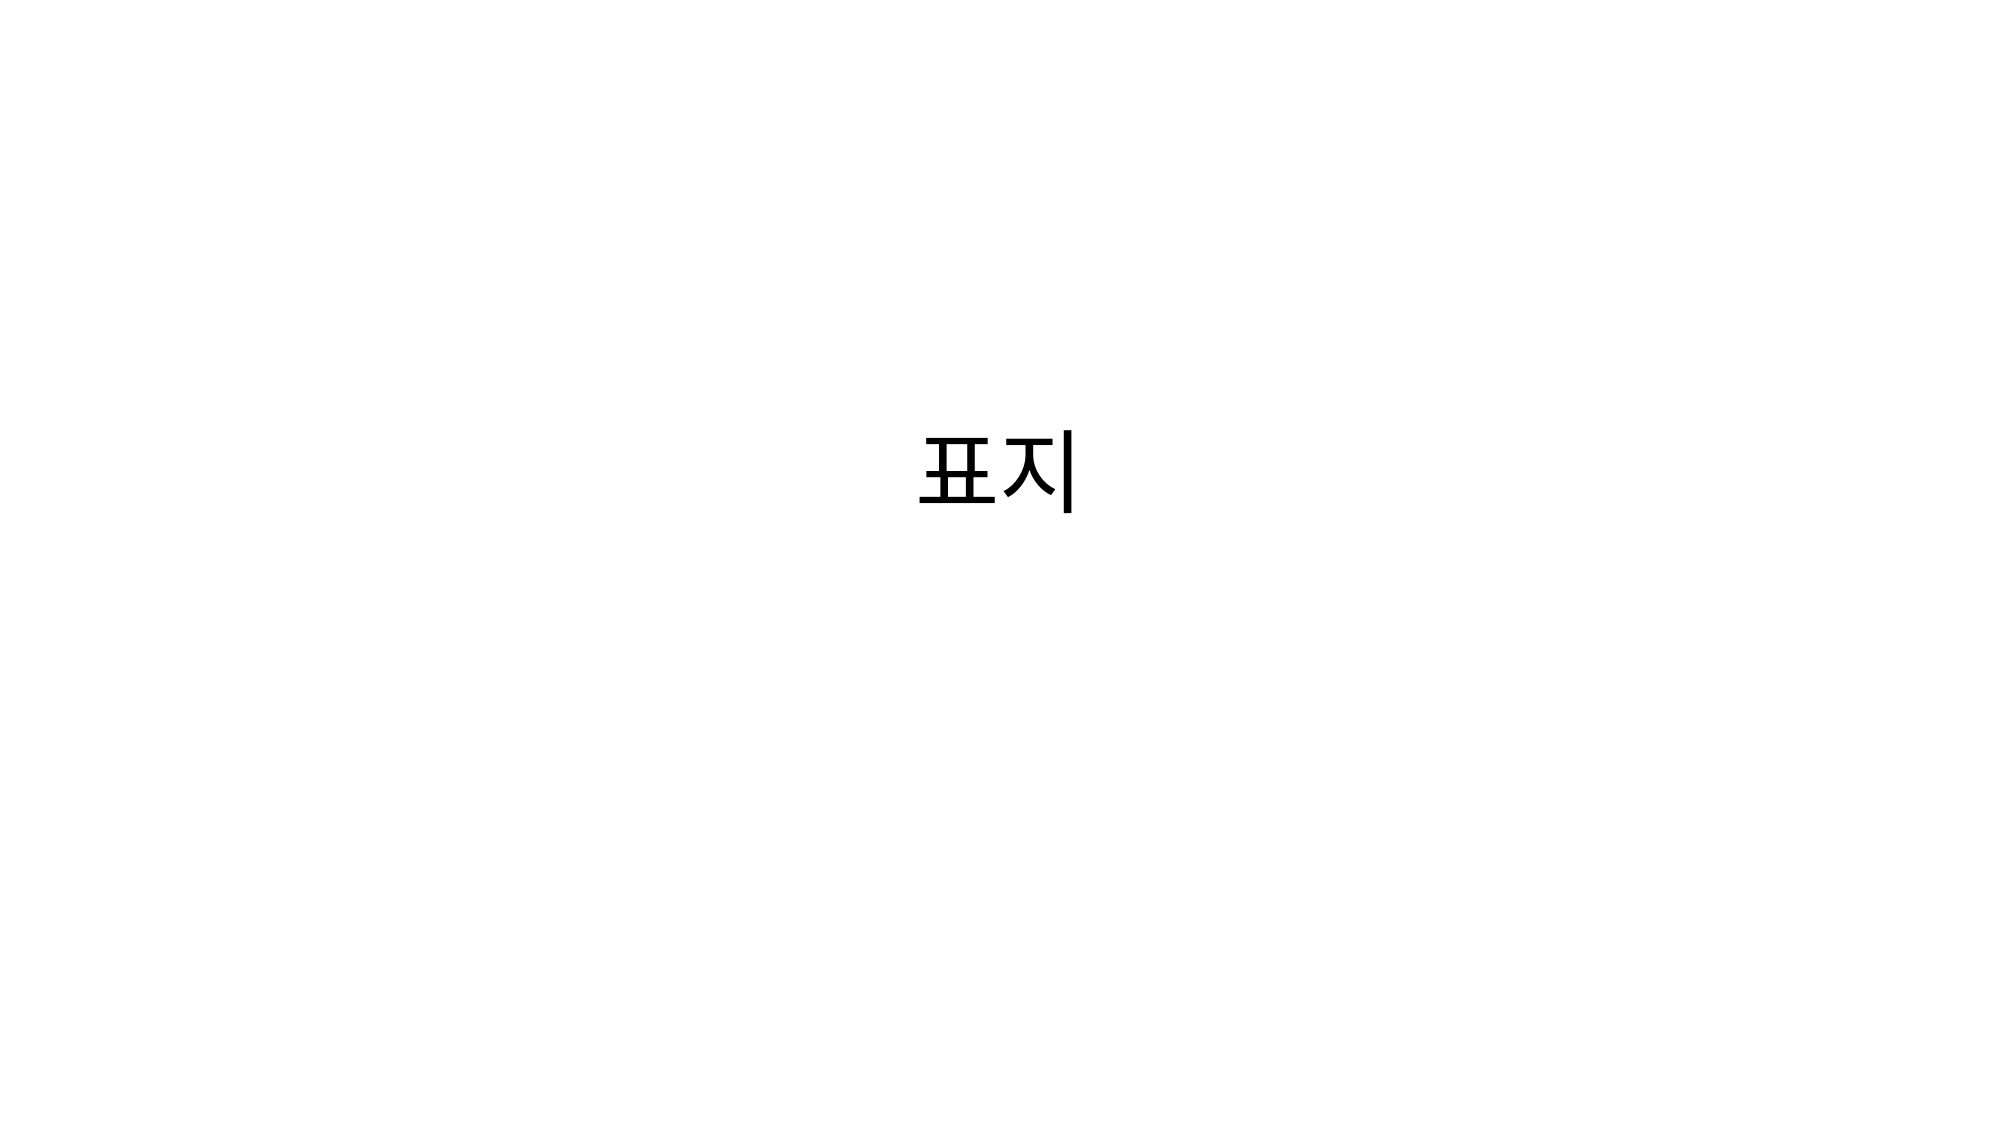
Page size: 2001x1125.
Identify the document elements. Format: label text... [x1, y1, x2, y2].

title 표지 [150, 349, 1850, 591]
